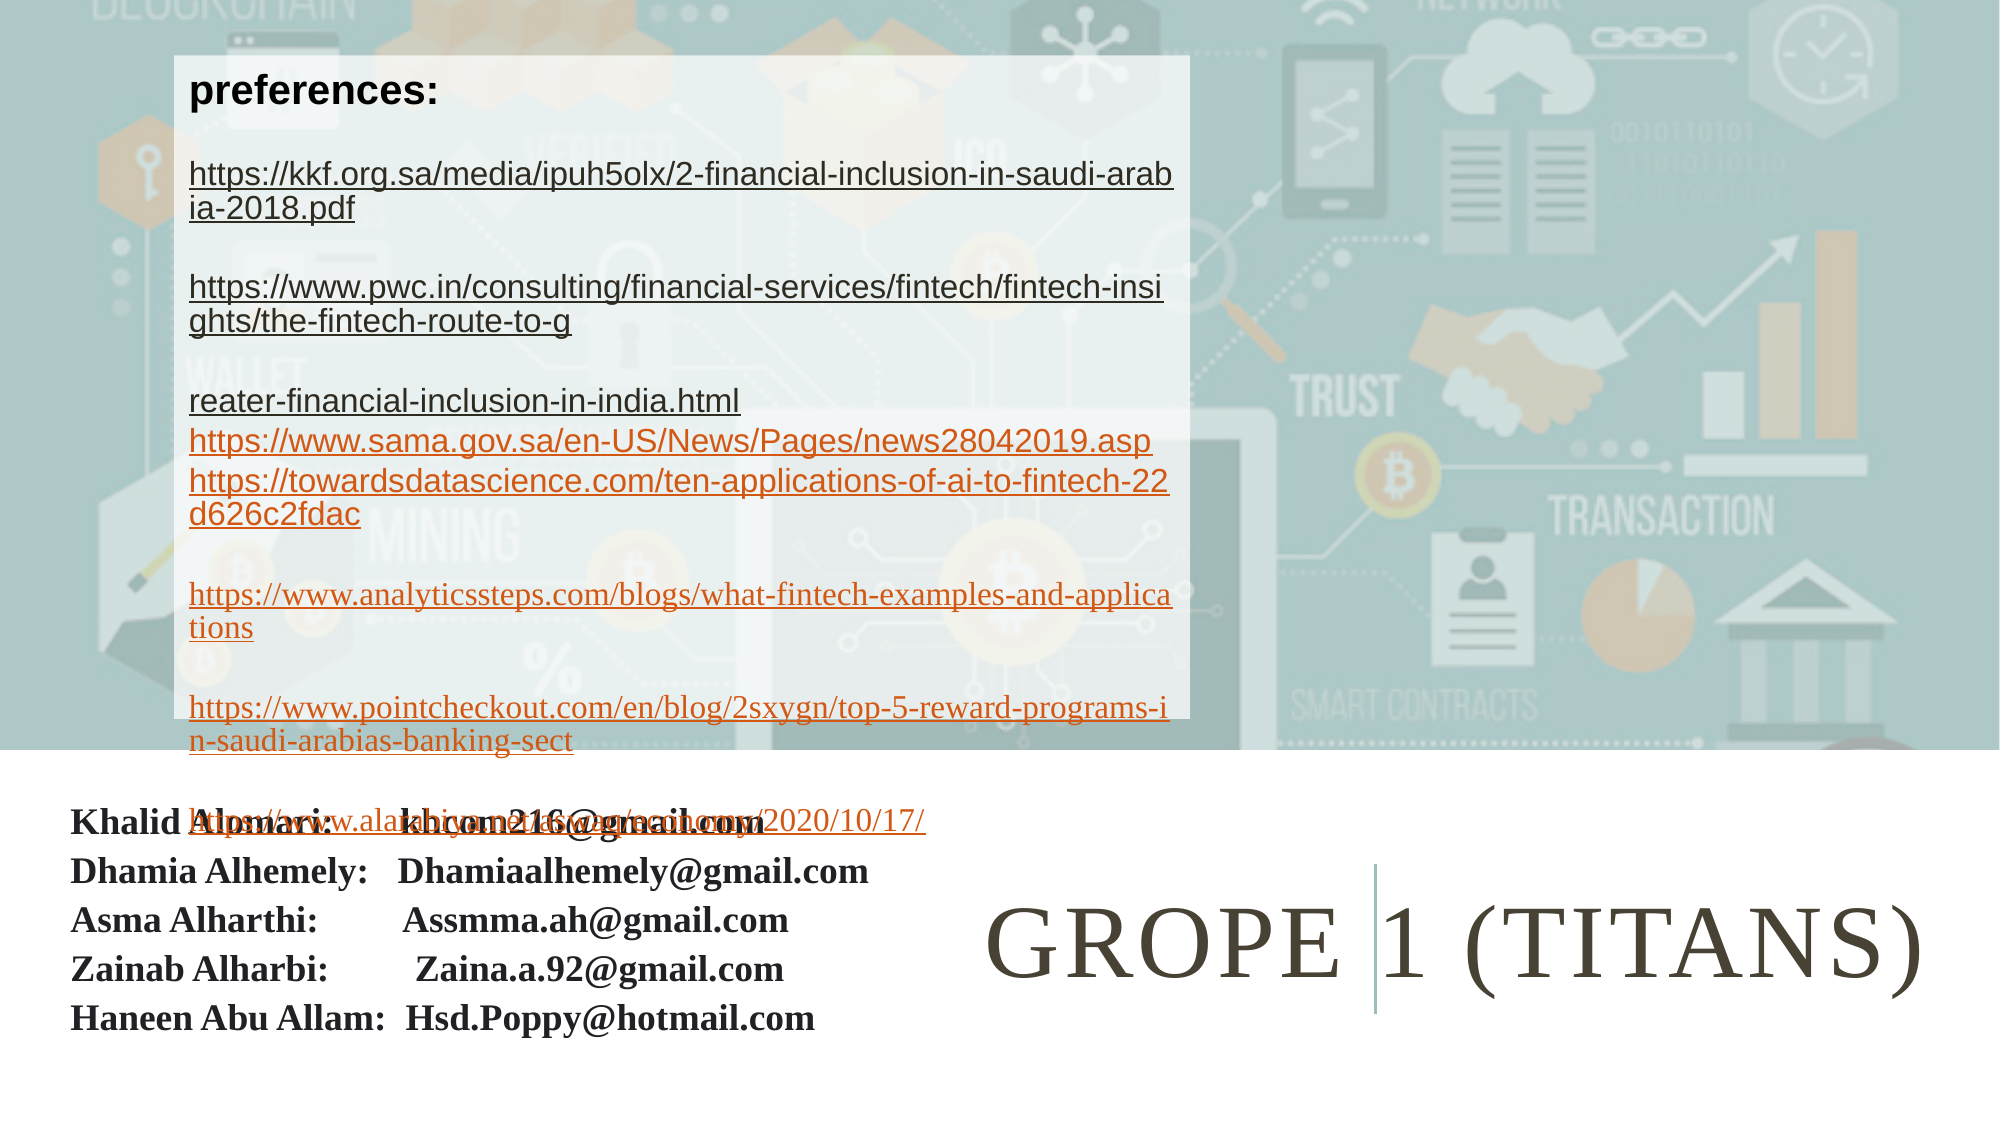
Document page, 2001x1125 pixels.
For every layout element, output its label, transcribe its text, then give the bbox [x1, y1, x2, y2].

title Grope 1 (Titans) [958, 827, 1953, 1068]
list Khalid Alomari: khcom216@gmail.com Dhamia Alhemely: Dhamiaalhemely@gmail.com Asma Alharthi: Assmma.ah@gmail.com Zainab Alharbi: Zaina.a.92@gmail.com Haneen Abu Allam: Hsd.Poppy@hotmail.com [55, 760, 958, 1107]
picture [0, 0, 2000, 751]
